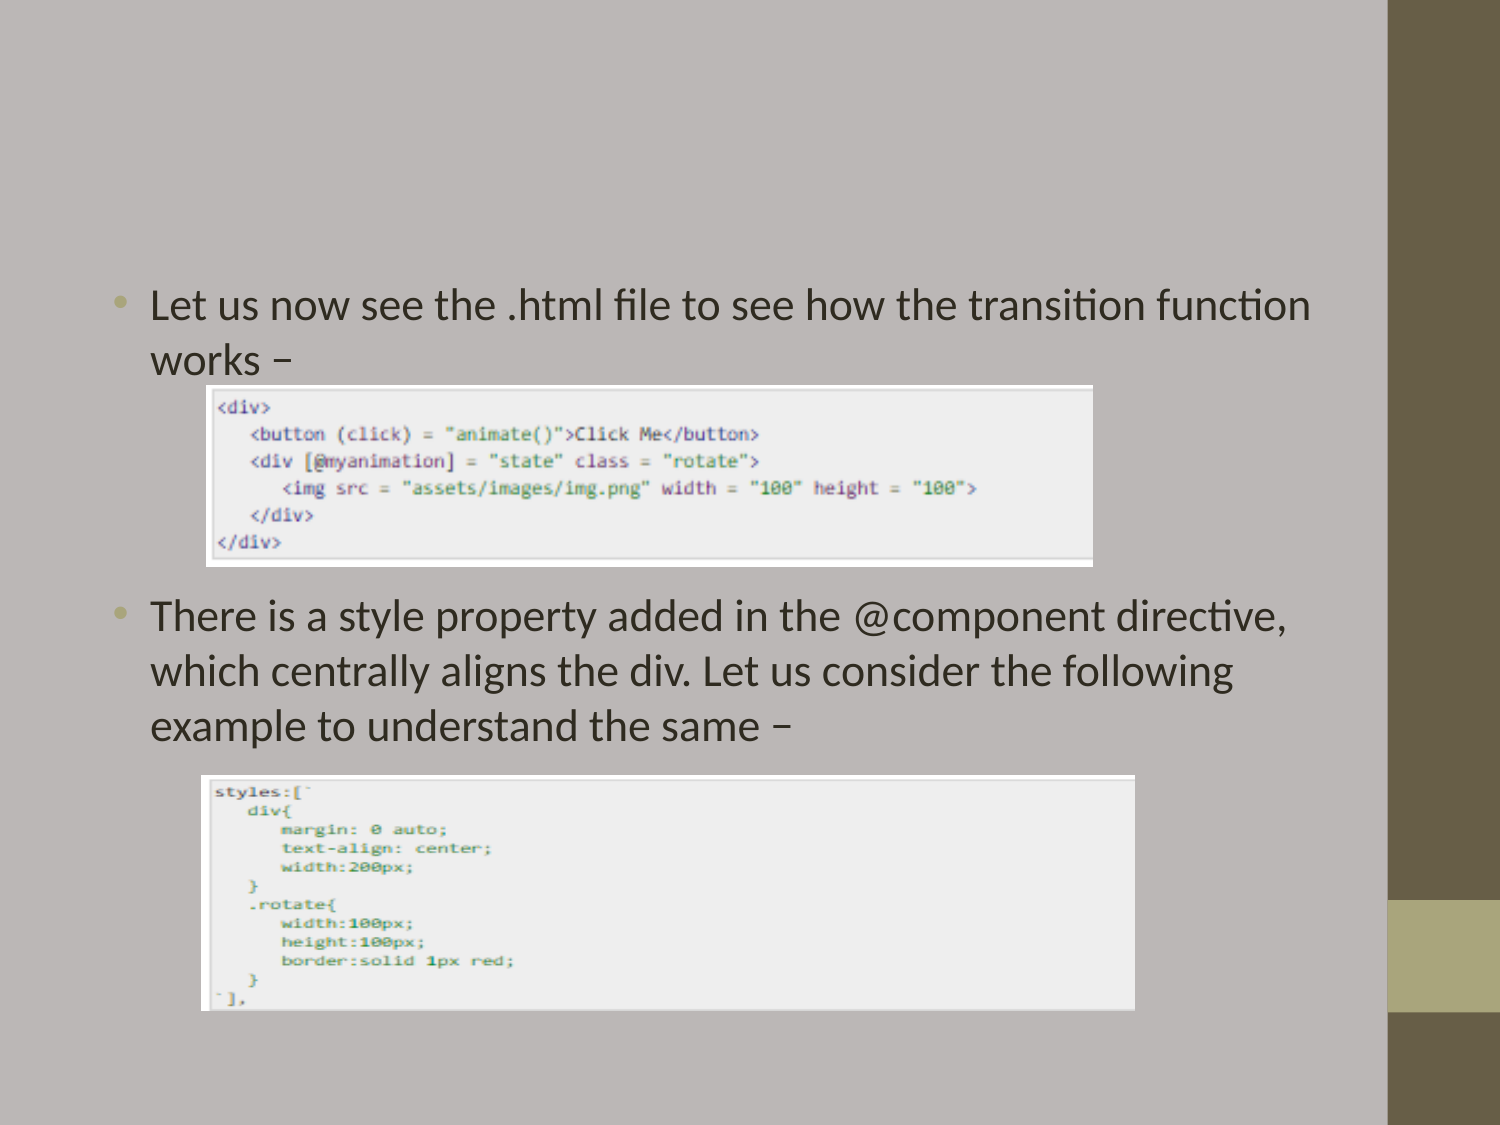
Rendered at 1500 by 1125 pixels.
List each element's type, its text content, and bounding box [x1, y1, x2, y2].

picture [206, 384, 1093, 568]
list Let us now see the .html file to see how the transition function works − There is a style property added in the @component directive, which centrally aligns the div. Let us consider the following example to understand the same − [78, 266, 1329, 1055]
picture [200, 774, 1136, 1012]
